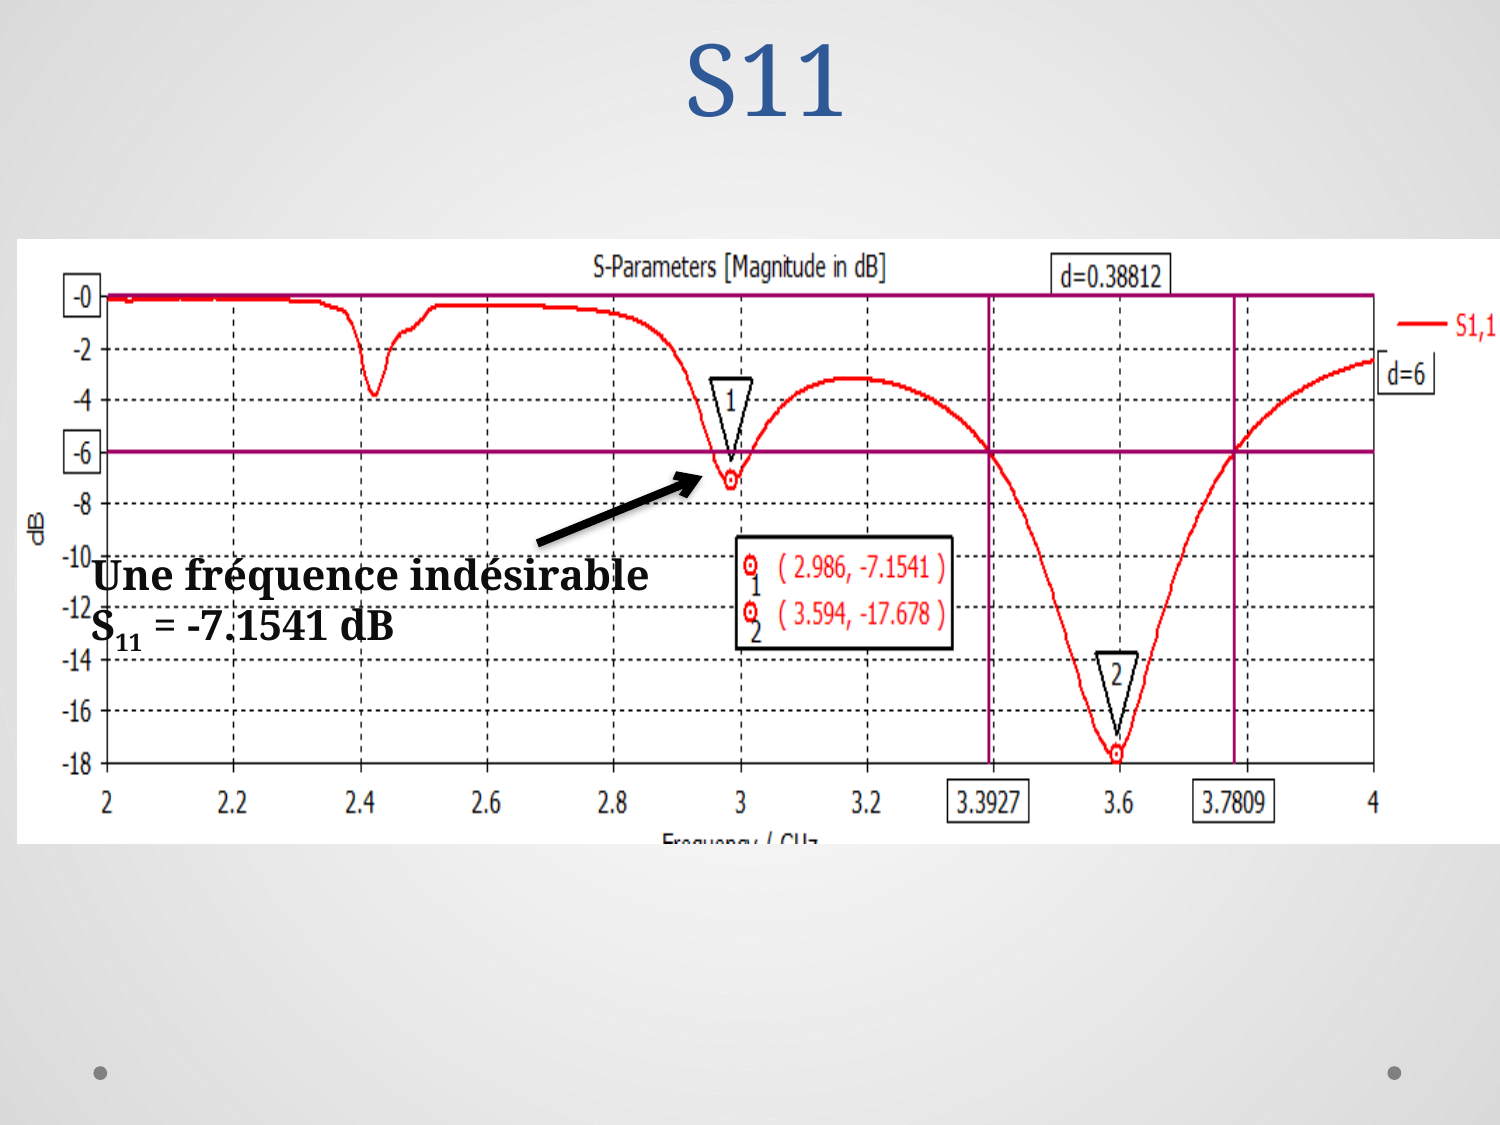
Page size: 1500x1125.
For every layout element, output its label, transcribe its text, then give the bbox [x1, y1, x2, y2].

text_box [537, 475, 703, 544]
title S11 [130, 66, 1406, 144]
picture [17, 239, 1500, 844]
